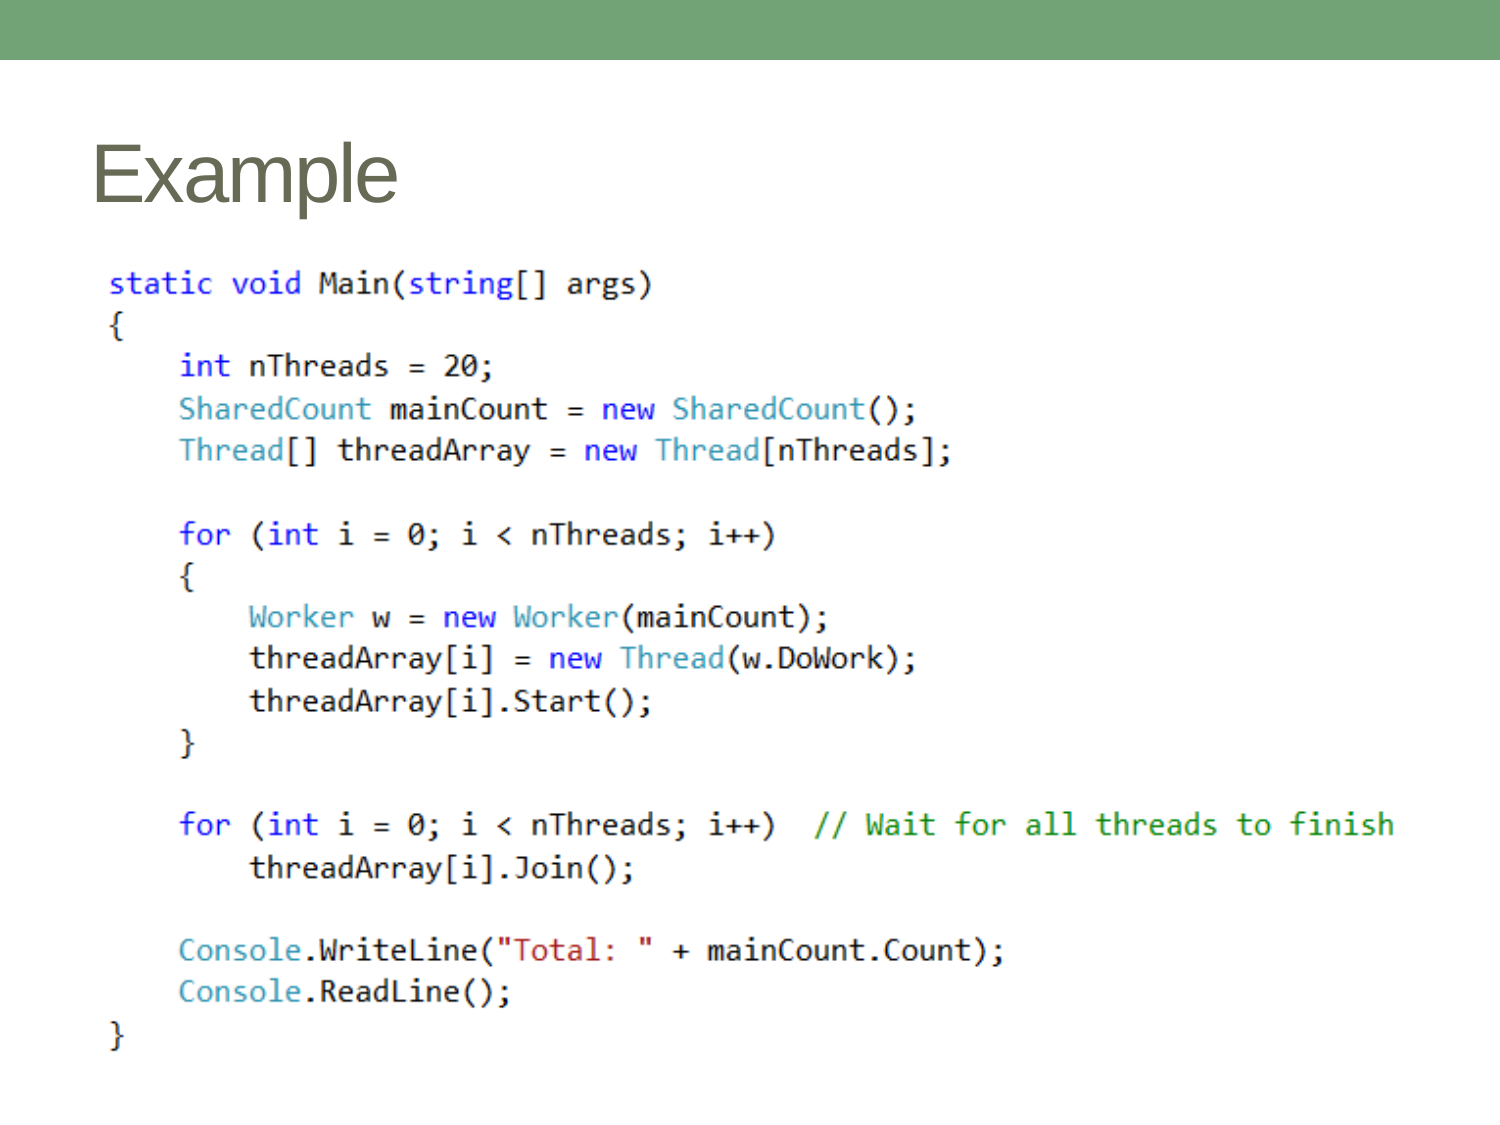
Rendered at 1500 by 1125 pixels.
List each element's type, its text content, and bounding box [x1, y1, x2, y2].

picture [74, 257, 1409, 1063]
title Example [75, 87, 1425, 250]
